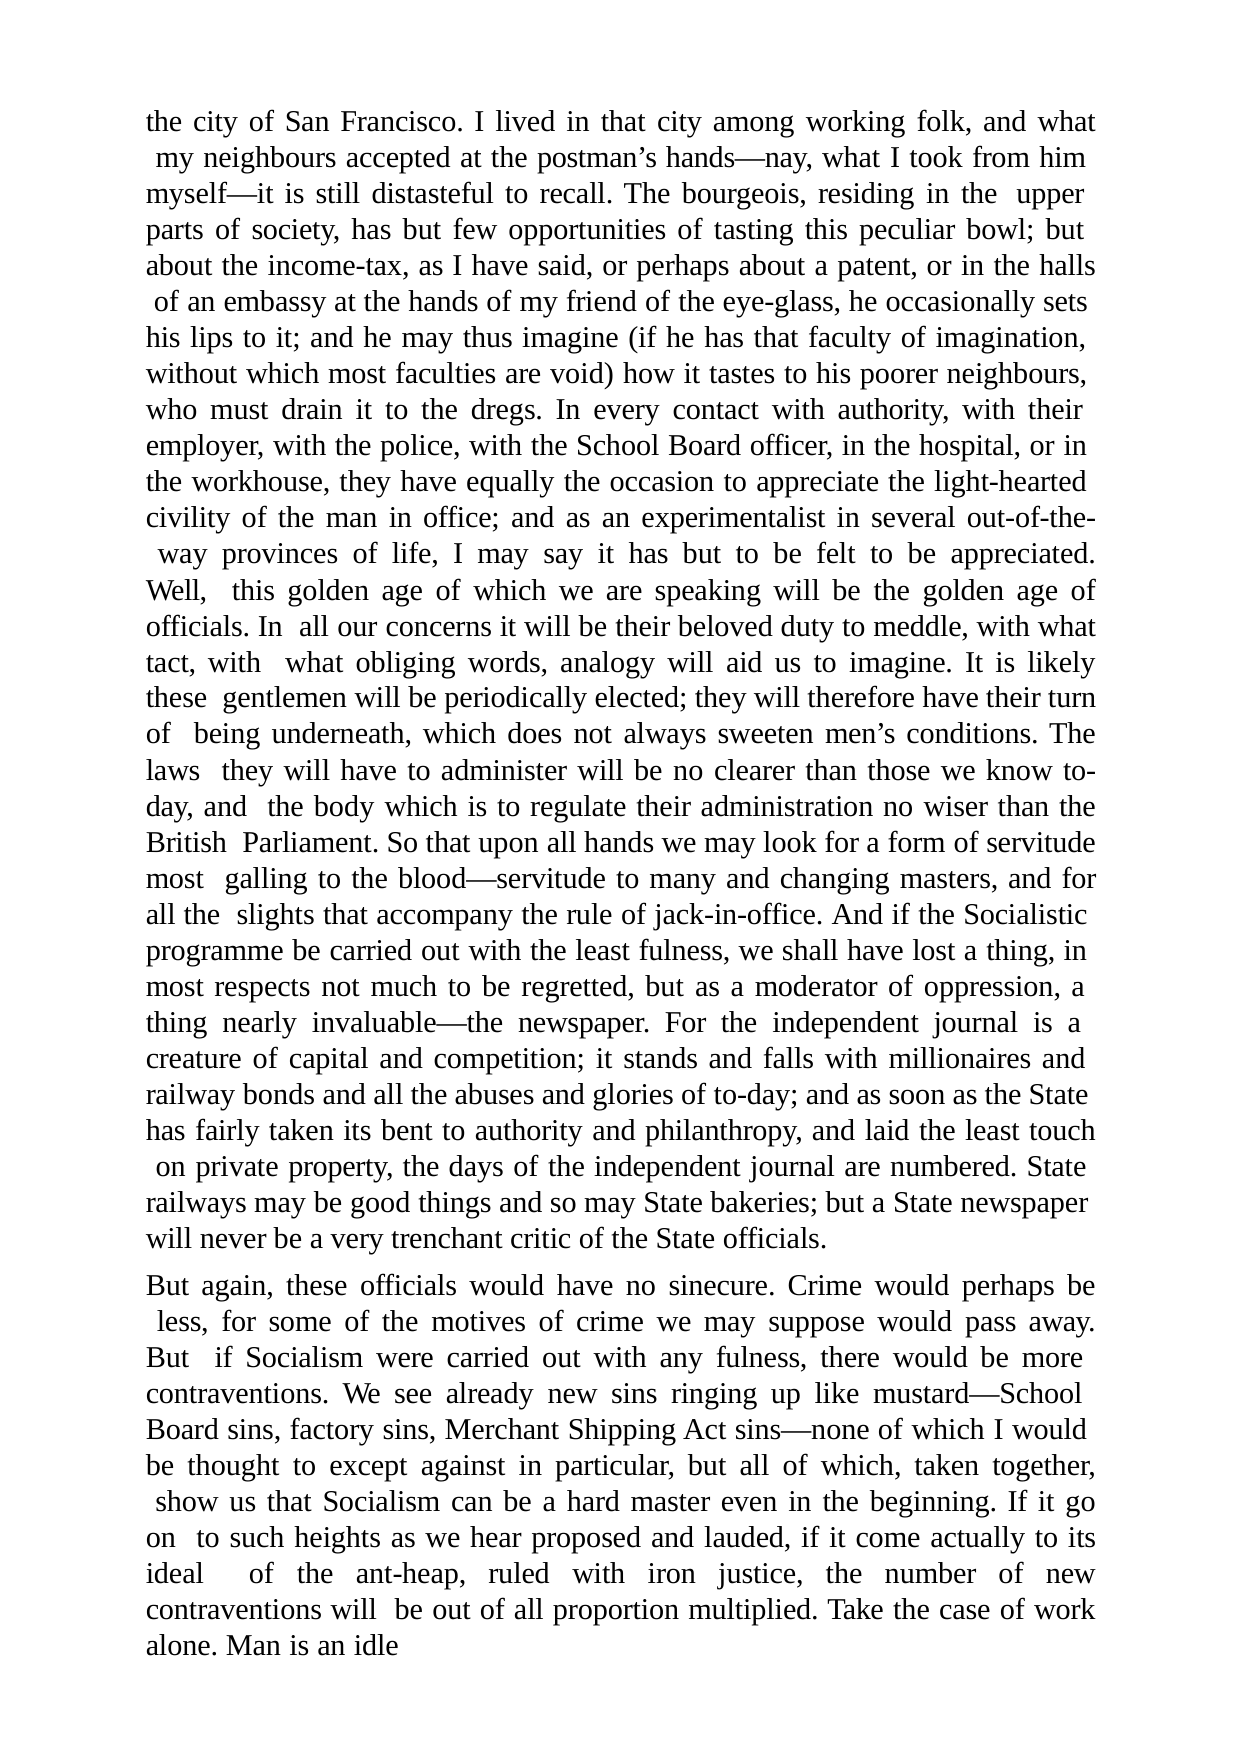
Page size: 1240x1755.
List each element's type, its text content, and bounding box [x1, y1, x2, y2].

text_box the city of San Francisco. I lived in that city among working folk, and what my neighbours accepted at the postman’s hands—nay, what I took from him myself—it is still distasteful to recall. The bourgeois, residing in the upper parts of society, has but few opportunities of tasting this peculiar bowl; but about the income-tax, as I have said, or perhaps about a patent, or in the halls of an embassy at the hands of my friend of the eye-glass, he occasionally sets his lips to it; and he may thus imagine (if he has that faculty of imagination, without which most faculties are void) how it tastes to his poorer neighbours, who must drain it to the dregs. In every contact with authority, with their employer, with the police, with the School Board officer, in the hospital, or in the workhouse, they have equally the occasion to appreciate the light-hearted civility of the man in office; and as an experimentalist in several out-of-the- way provinces of life, I may say it has but to be felt to be appreciated. Well, this golden age of which we are speaking will be the golden age of officials. In all our concerns it will be their beloved duty to meddle, with what tact, with what obliging words, analogy will aid us to imagine. It is likely these gentlemen will be periodically elected; they will therefore have their turn of being underneath, which does not always sweeten men’s conditions. The laws they will have to administer will be no clearer than those we know to-day, and the body which is to regulate their administration no wiser than the British Parliament. So that upon all hands we may look for a form of servitude most galling to the blood—servitude to many and changing masters, and for all the slights that accompany the rule of jack-in-office. And if the Socialistic programme be carried out with the least fulness, we shall have lost a thing, in most respects not much to be regretted, but as a moderator of oppression, a thing nearly invaluable—the newspaper. For the independent journal is a creature of capital and competition; it stands and falls with millionaires and railway bonds and all the abuses and glories of to-day; and as soon as the State has fairly taken its bent to authority and philanthropy, and laid the least touch on private property, the days of the independent journal are numbered. State railways may be good things and so may State bakeries; but a State newspaper will never be a very trenchant critic of the State officials. But again, these officials would have no sinecure. Crime would perhaps be less, for some of the motives of crime we may suppose would pass away. But if Socialism were carried out with any fulness, there would be more contraventions. We see already new sins ringing up like mustard—School Board sins, factory sins, Merchant Shipping Act sins—none of which I would be thought to except against in particular, but all of which, taken together, show us that Socialism can be a hard master even in the beginning. If it go on to such heights as we hear proposed and lauded, if it come actually to its ideal of the ant-heap, ruled with iron justice, the number of new contraventions will be out of all proportion multiplied. Take the case of work alone. Man is an idle [143, 98, 1097, 1662]
